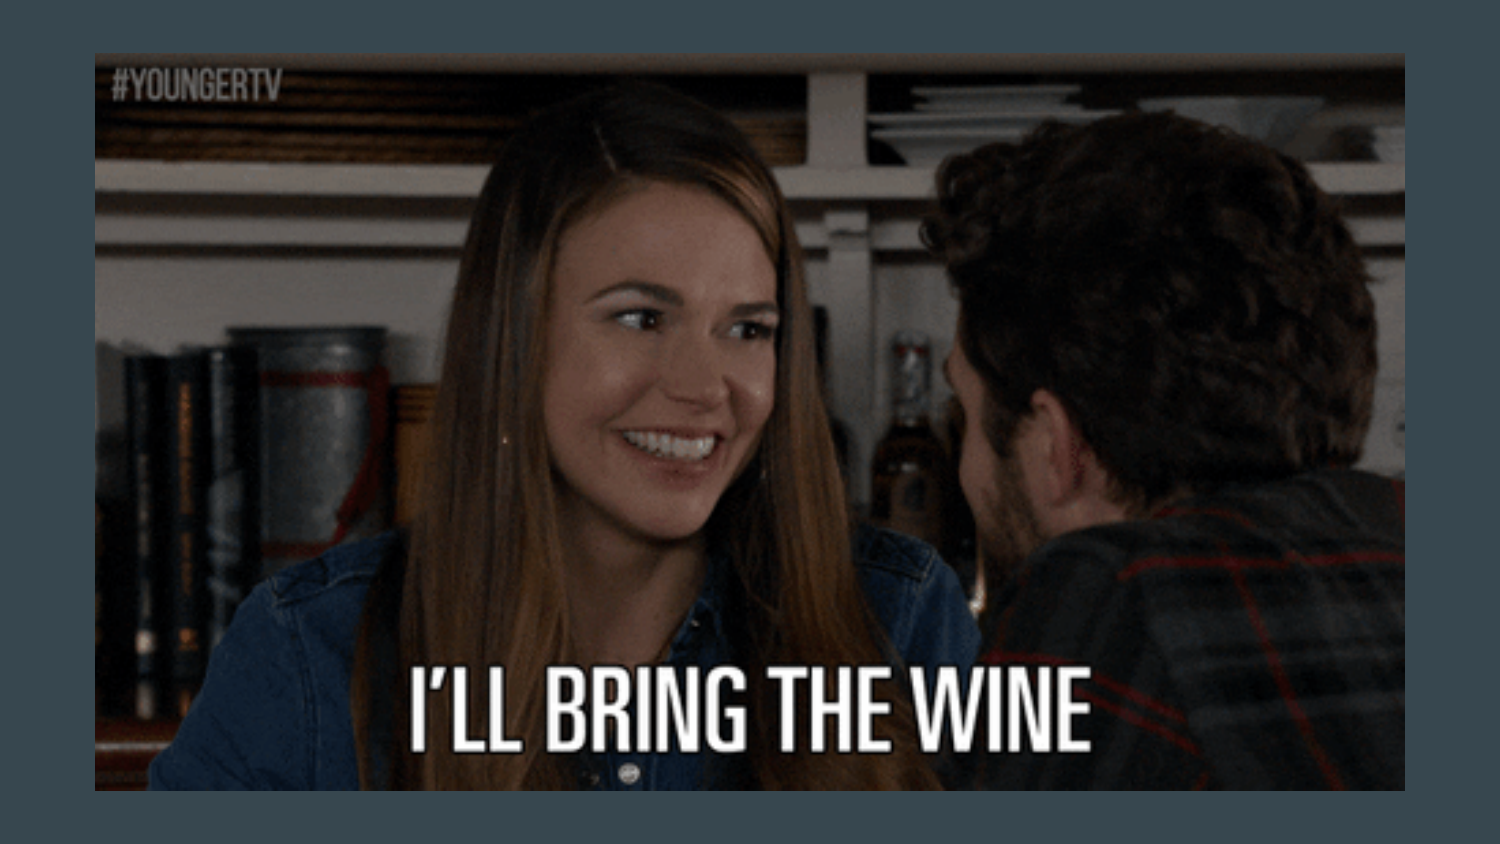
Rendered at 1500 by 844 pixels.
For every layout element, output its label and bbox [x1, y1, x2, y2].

picture [94, 53, 1406, 791]
